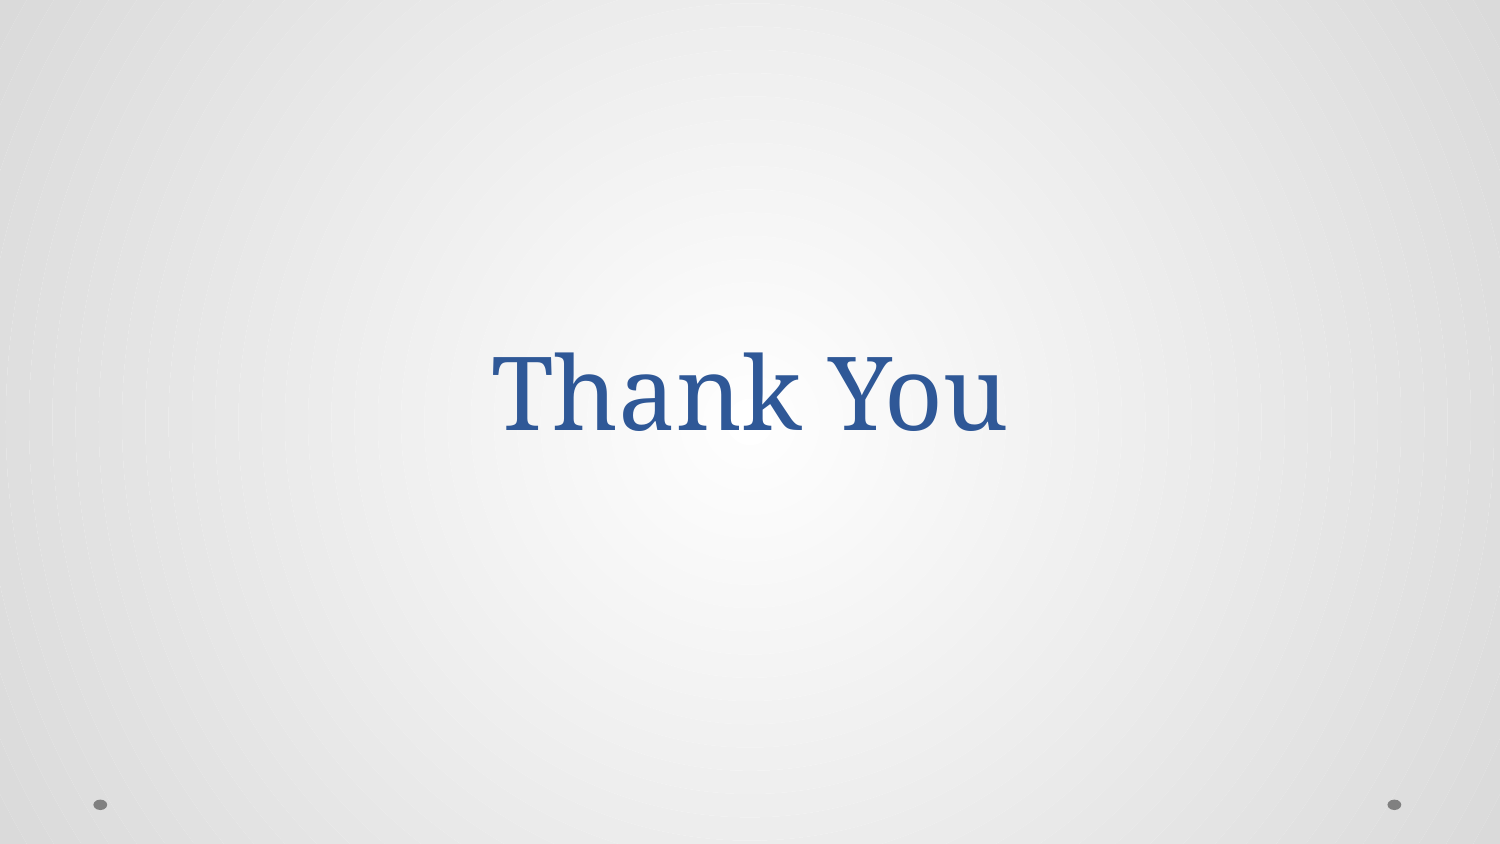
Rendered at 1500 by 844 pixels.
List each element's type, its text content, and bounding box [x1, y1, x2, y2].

title Thank You [75, 261, 1425, 458]
